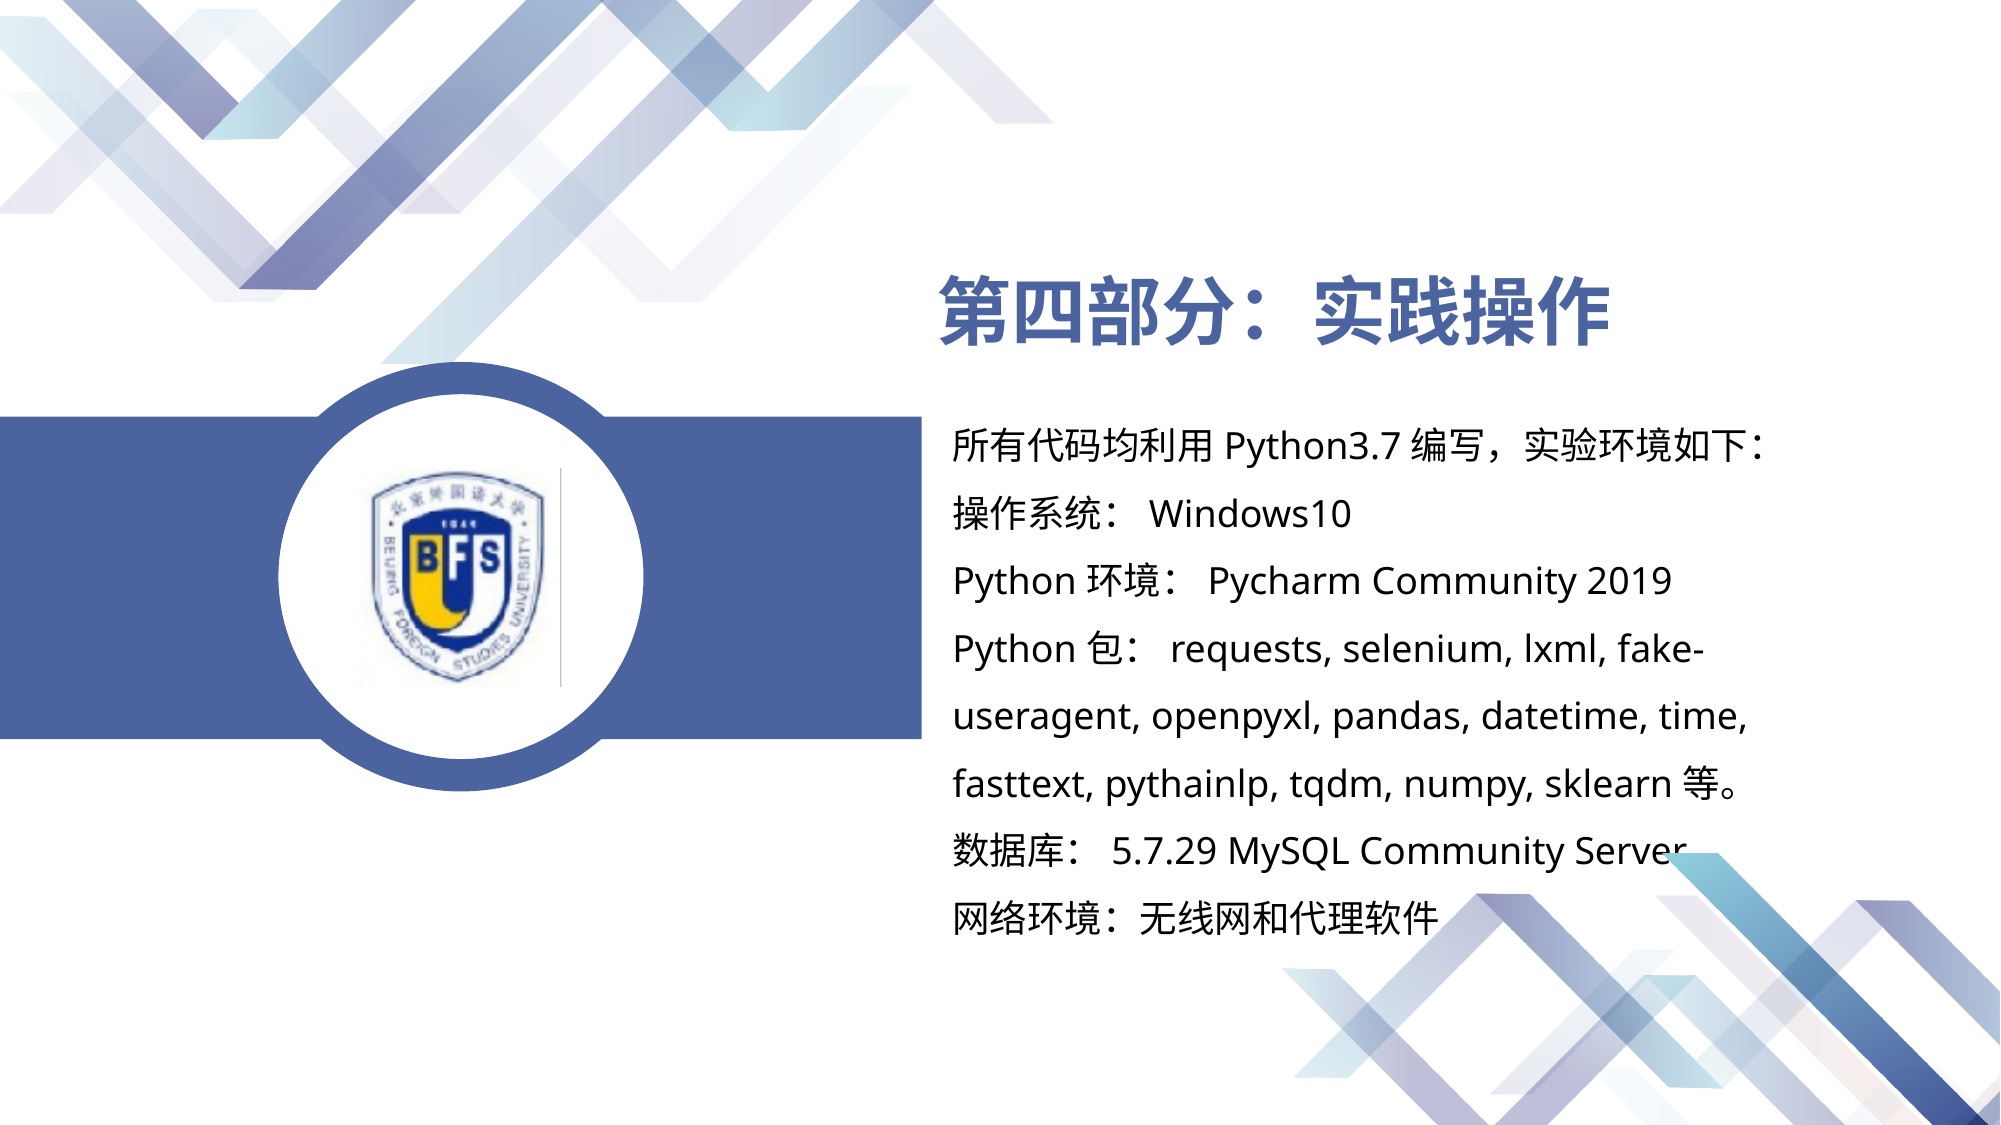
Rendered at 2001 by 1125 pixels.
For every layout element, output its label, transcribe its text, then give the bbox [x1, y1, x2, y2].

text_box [247, 363, 674, 790]
text_box 第四部分：实践操作 [1293, 212, 1859, 362]
picture [1037, 853, 2000, 1125]
picture [359, 468, 563, 687]
text_box [0, 416, 247, 740]
text_box [674, 416, 923, 740]
picture [0, 0, 1293, 364]
text_box 所有代码均利用Python3.7编写，实验环境如下： 操作系统：Windows10 Python环境：Pycharm Community 2019 Python包：requests, selenium, lxml, fake-useragent, openpyxl, pandas, datetime, time, fasttext, pythainlp, tqdm, numpy, sklearn等。 数据库：5.7.29 MySQL Community Server 网络环境：无线网和代理软件 [937, 392, 1874, 948]
